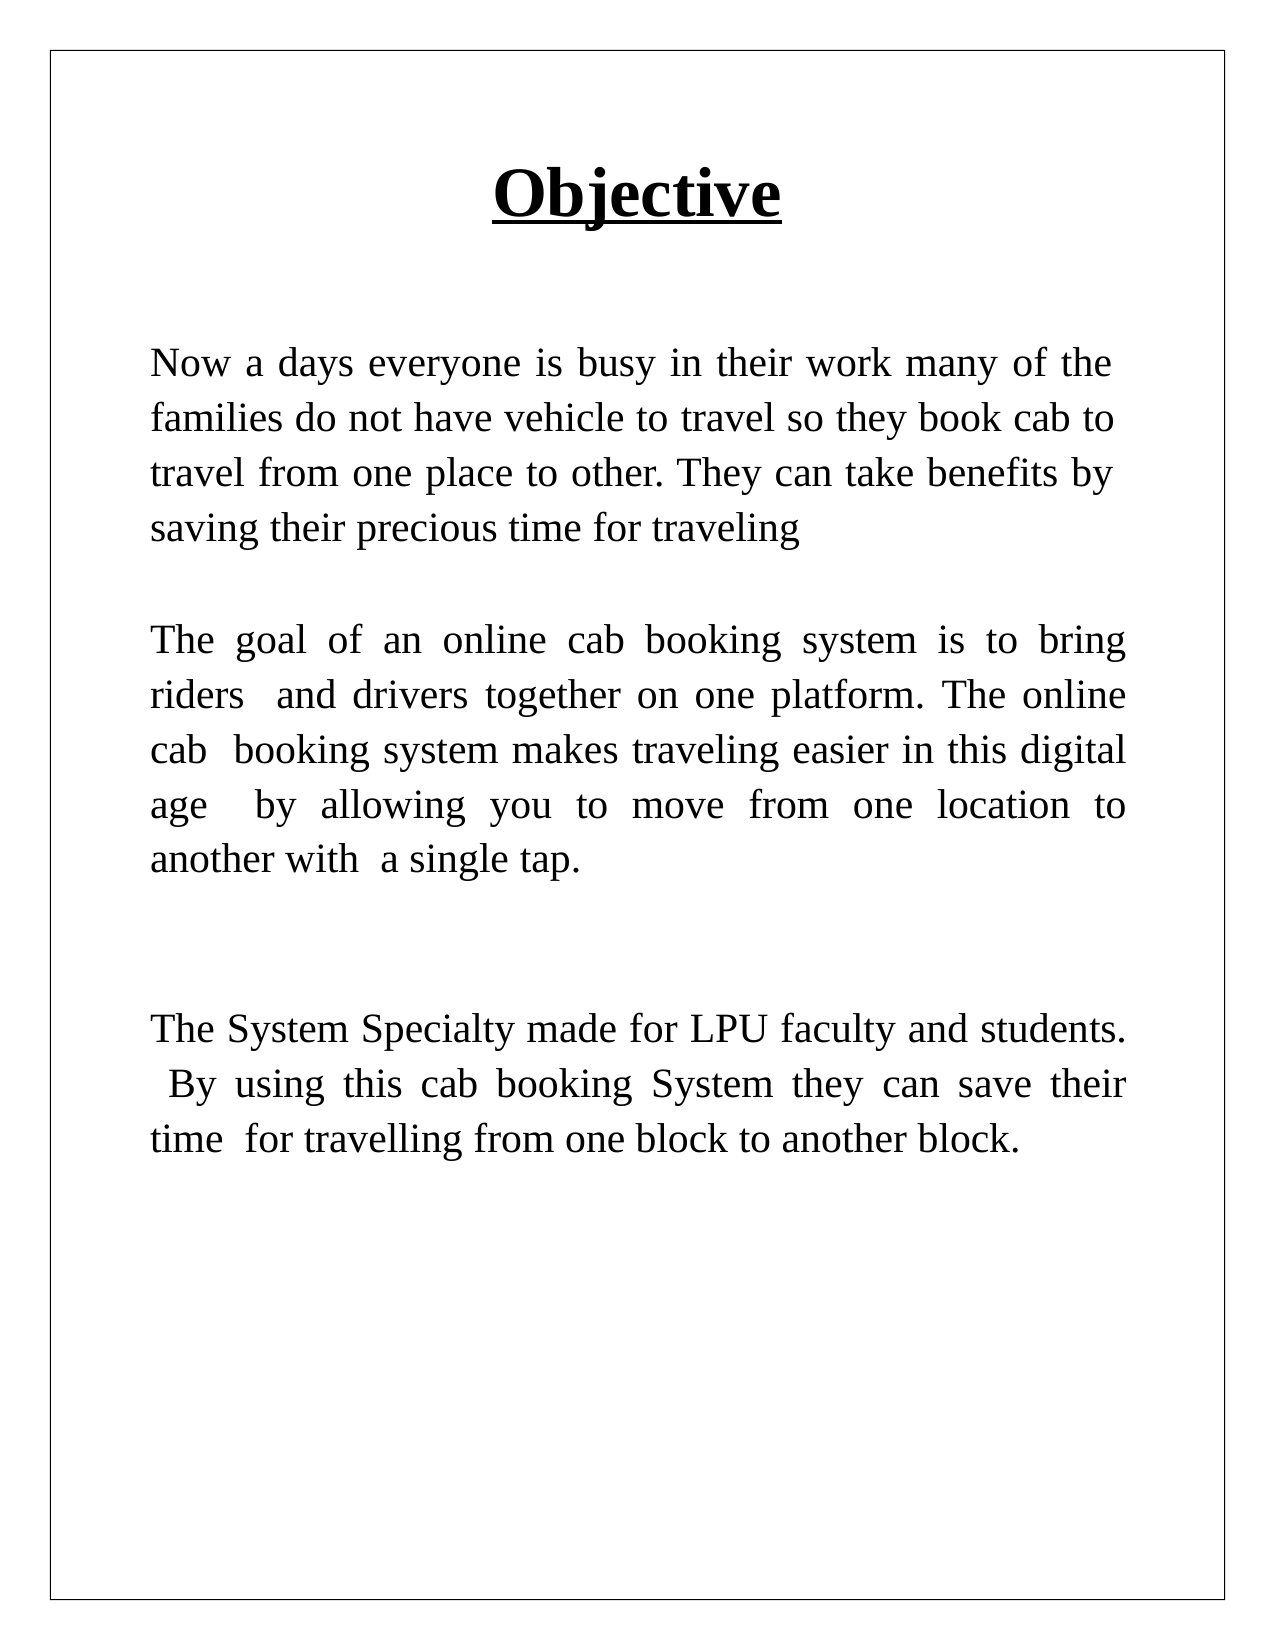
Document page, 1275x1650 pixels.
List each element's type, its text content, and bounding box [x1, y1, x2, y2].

text_box Now a days everyone is busy in their work many of the families do not have vehicle to travel so they book cab to travel from one place to other. They can take benefits by saving their precious time for traveling The goal of an online cab booking system is to bring riders and drivers together on one platform. The online cab booking system makes traveling easier in this digital age by allowing you to move from one location to another with a single tap. The System Specialty made for LPU faculty and students. By using this cab booking System they can save their time for travelling from one block to another block. [147, 327, 1128, 1162]
title Objective [490, 143, 786, 327]
